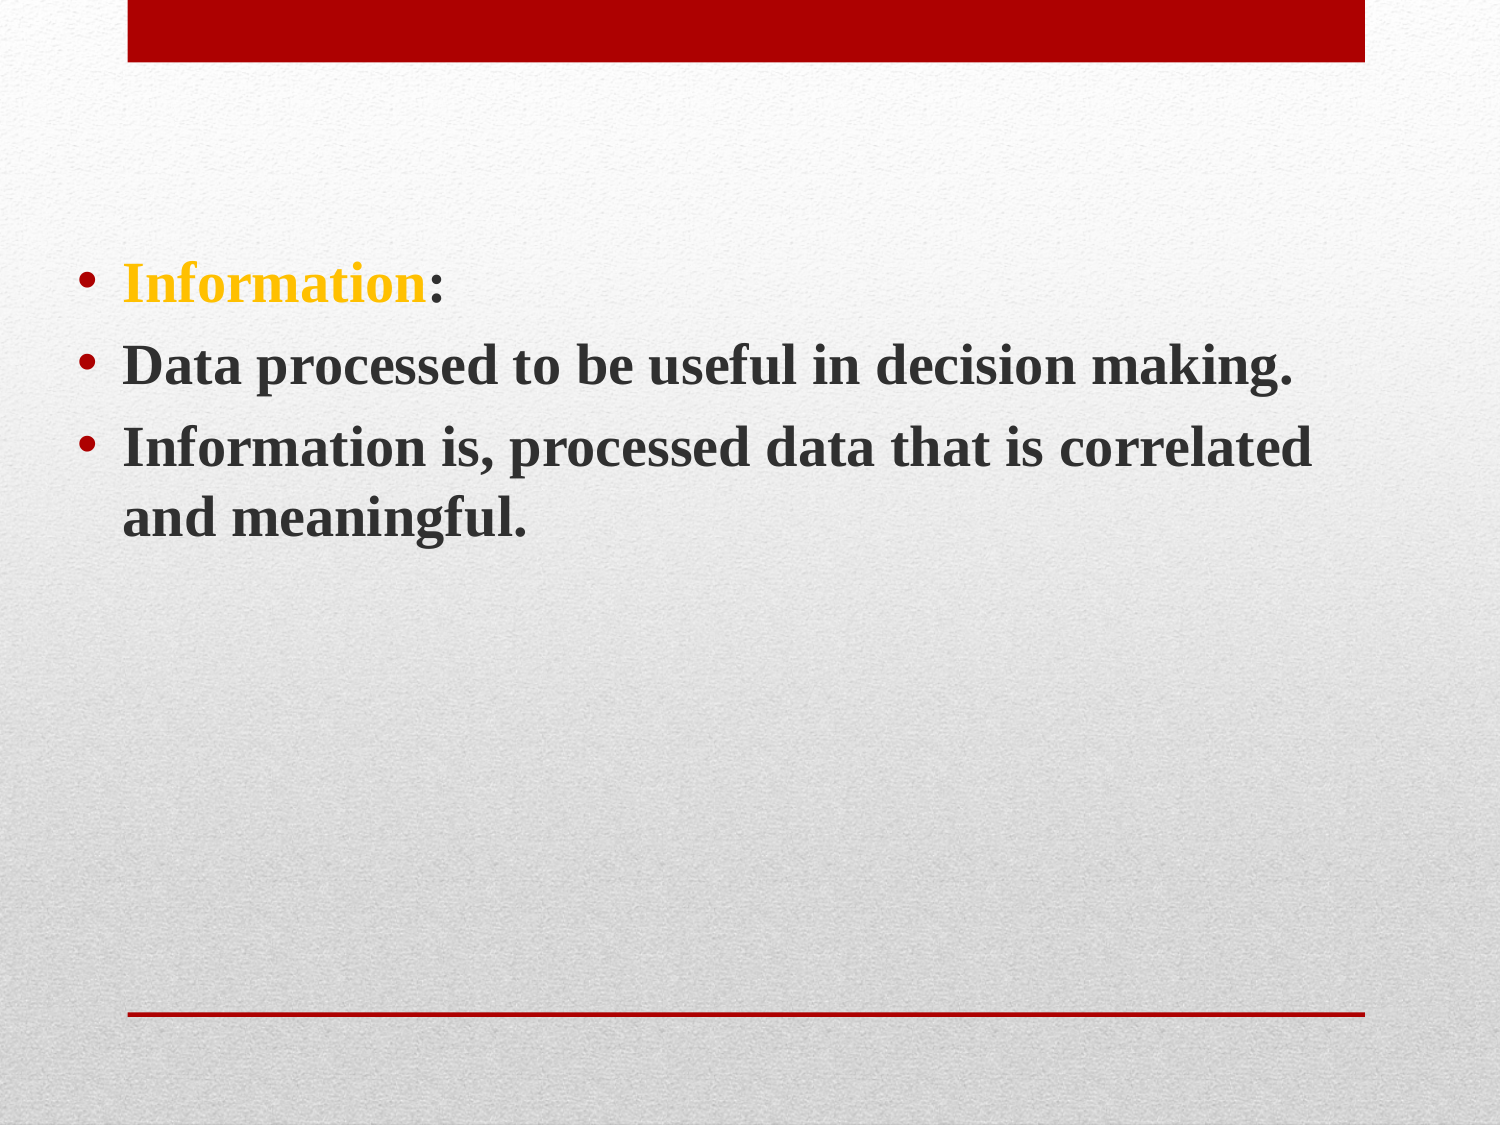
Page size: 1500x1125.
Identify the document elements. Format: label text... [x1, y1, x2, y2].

list Information: Data processed to be useful in decision making. Information is, processed data that is correlated and meaningful. [62, 112, 1363, 750]
